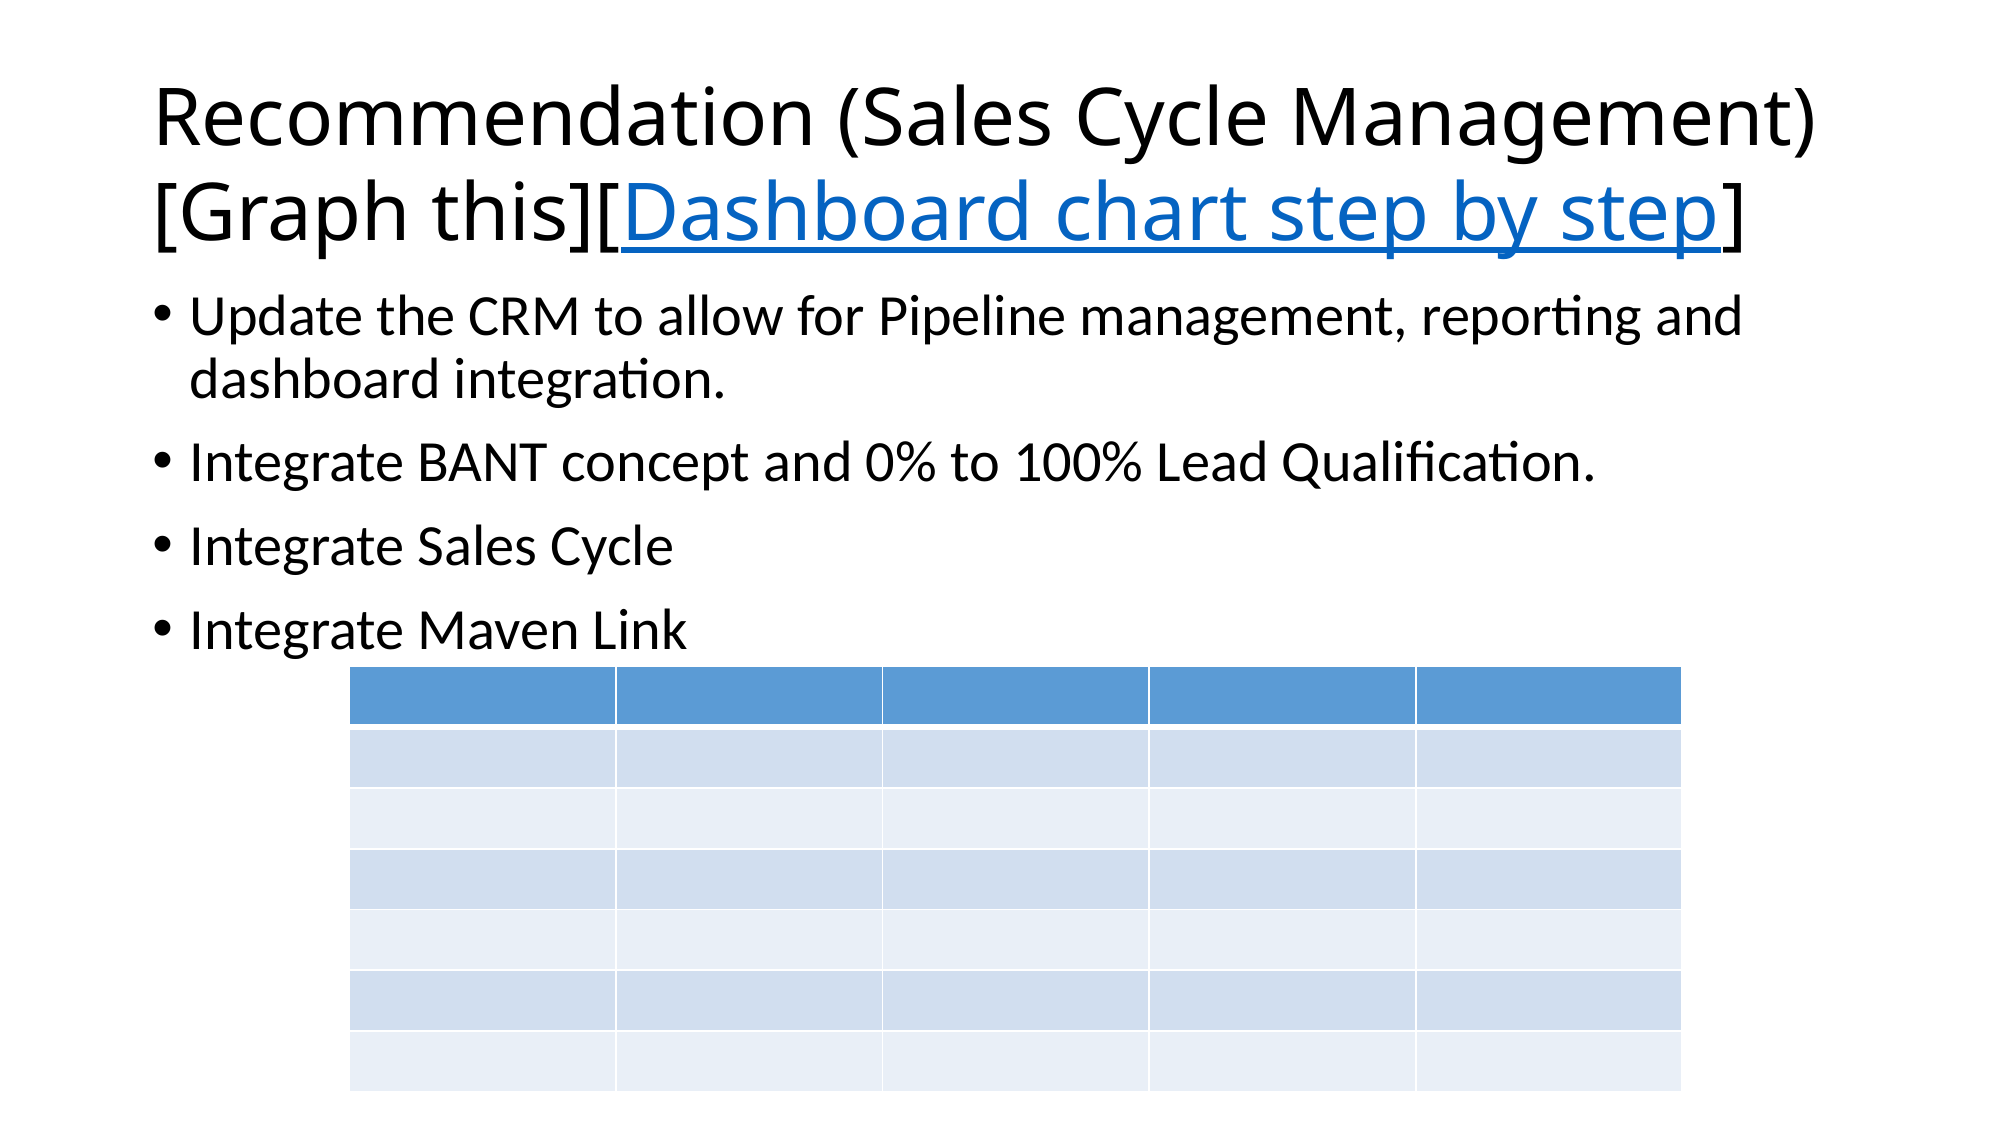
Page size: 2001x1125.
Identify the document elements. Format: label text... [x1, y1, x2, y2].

table_cell [883, 971, 1148, 1030]
table_cell [883, 1032, 1148, 1091]
table_cell [350, 971, 615, 1030]
table_cell [617, 971, 882, 1030]
table_cell [617, 789, 882, 848]
table_cell [1417, 730, 1681, 787]
table_header [883, 667, 1148, 724]
table_cell [1417, 971, 1681, 1030]
table_cell [883, 789, 1148, 848]
title Recommendation (Sales Cycle Management) [Graph this][Dashboard chart step by step] [137, 59, 1863, 277]
table_cell [350, 730, 615, 787]
table_cell [1417, 910, 1681, 969]
table_cell [1150, 789, 1415, 848]
table_cell [1150, 850, 1415, 909]
table_cell [1417, 850, 1681, 909]
table_cell [1150, 971, 1415, 1030]
table_cell [617, 730, 882, 787]
table_cell [883, 850, 1148, 909]
table_cell [350, 910, 615, 969]
list Update the CRM to allow for Pipeline management, reporting and dashboard integration. Integrate BANT concept and 0% to 100% Lead Qualification. Integrate Sales Cycle Integrate Maven Link [137, 277, 1863, 1014]
table_header [617, 667, 882, 724]
table_cell [617, 910, 882, 969]
table_header [1150, 667, 1415, 724]
table_cell [350, 789, 615, 848]
table_cell [617, 850, 882, 909]
table_header [350, 667, 615, 724]
table_cell [1150, 910, 1415, 969]
table_cell [1150, 1032, 1415, 1091]
table_cell [1417, 789, 1681, 848]
table_header [1417, 667, 1681, 724]
table_cell [1417, 1032, 1681, 1091]
table_cell [350, 1032, 615, 1091]
table_cell [350, 850, 615, 909]
table_cell [883, 910, 1148, 969]
table_cell [1150, 730, 1415, 787]
table_cell [617, 1032, 882, 1091]
table_cell [883, 730, 1148, 787]
